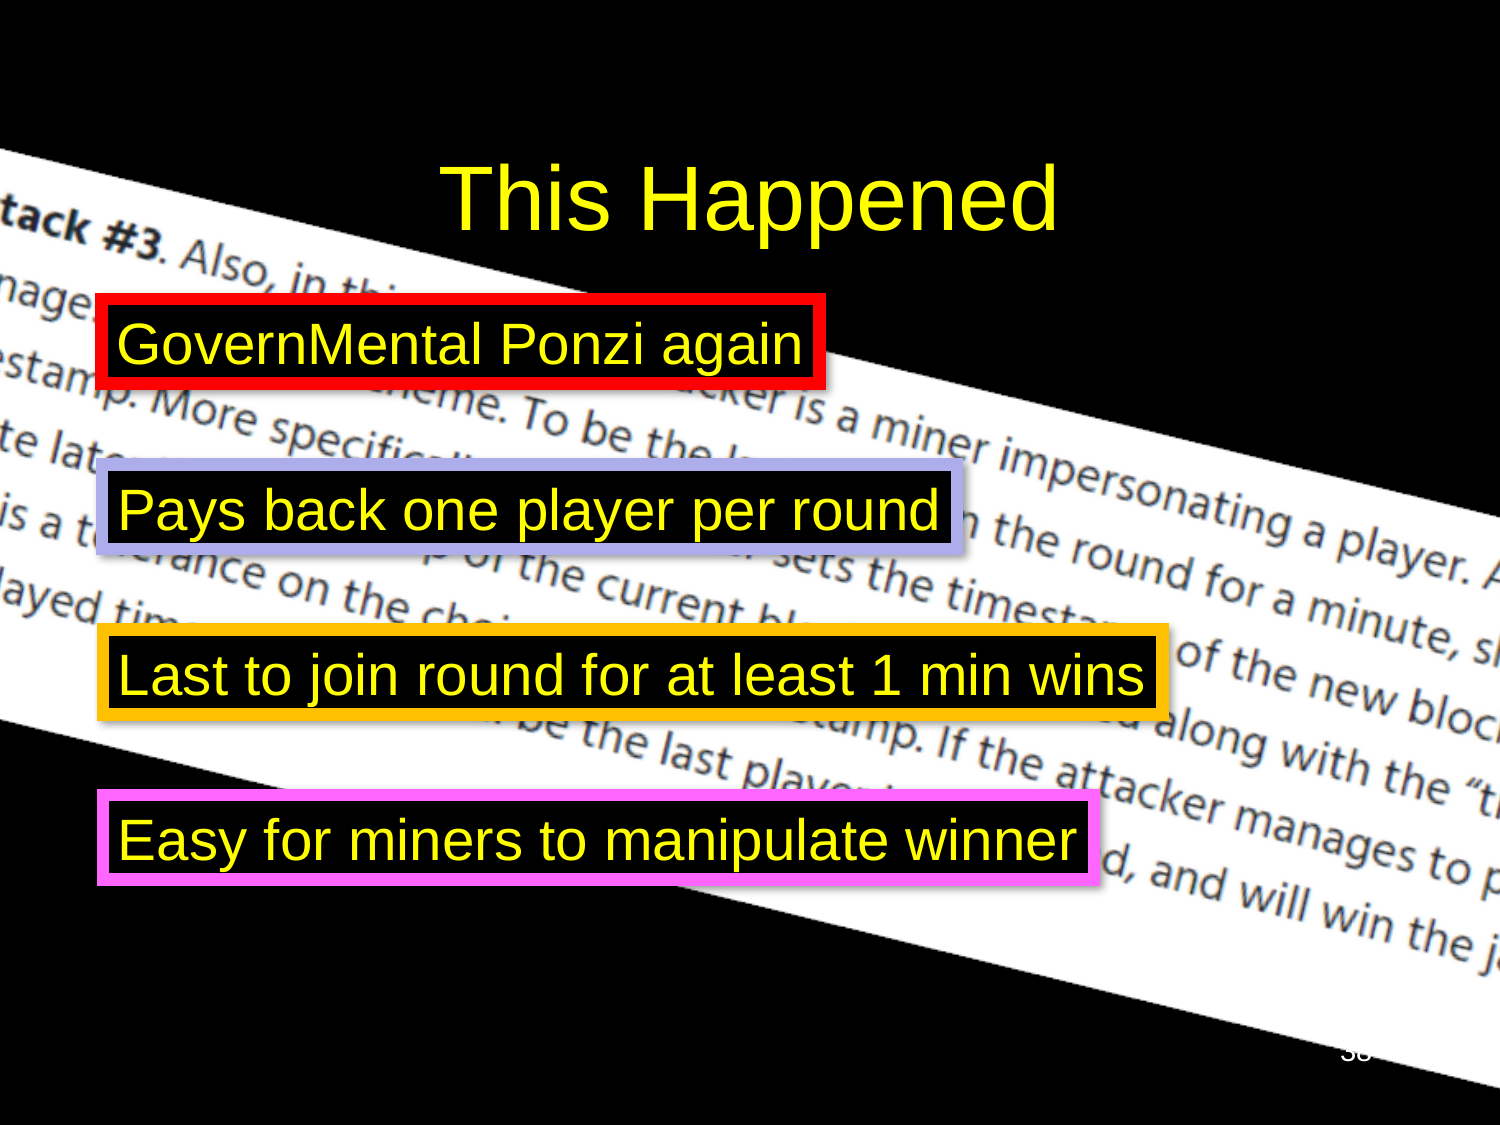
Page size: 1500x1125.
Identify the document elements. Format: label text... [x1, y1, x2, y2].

picture [0, 149, 1500, 1087]
slide_number 38 [1074, 1024, 1388, 1101]
title This Happened [112, 99, 1388, 288]
text_box GovernMental Ponzi again [101, 299, 820, 384]
